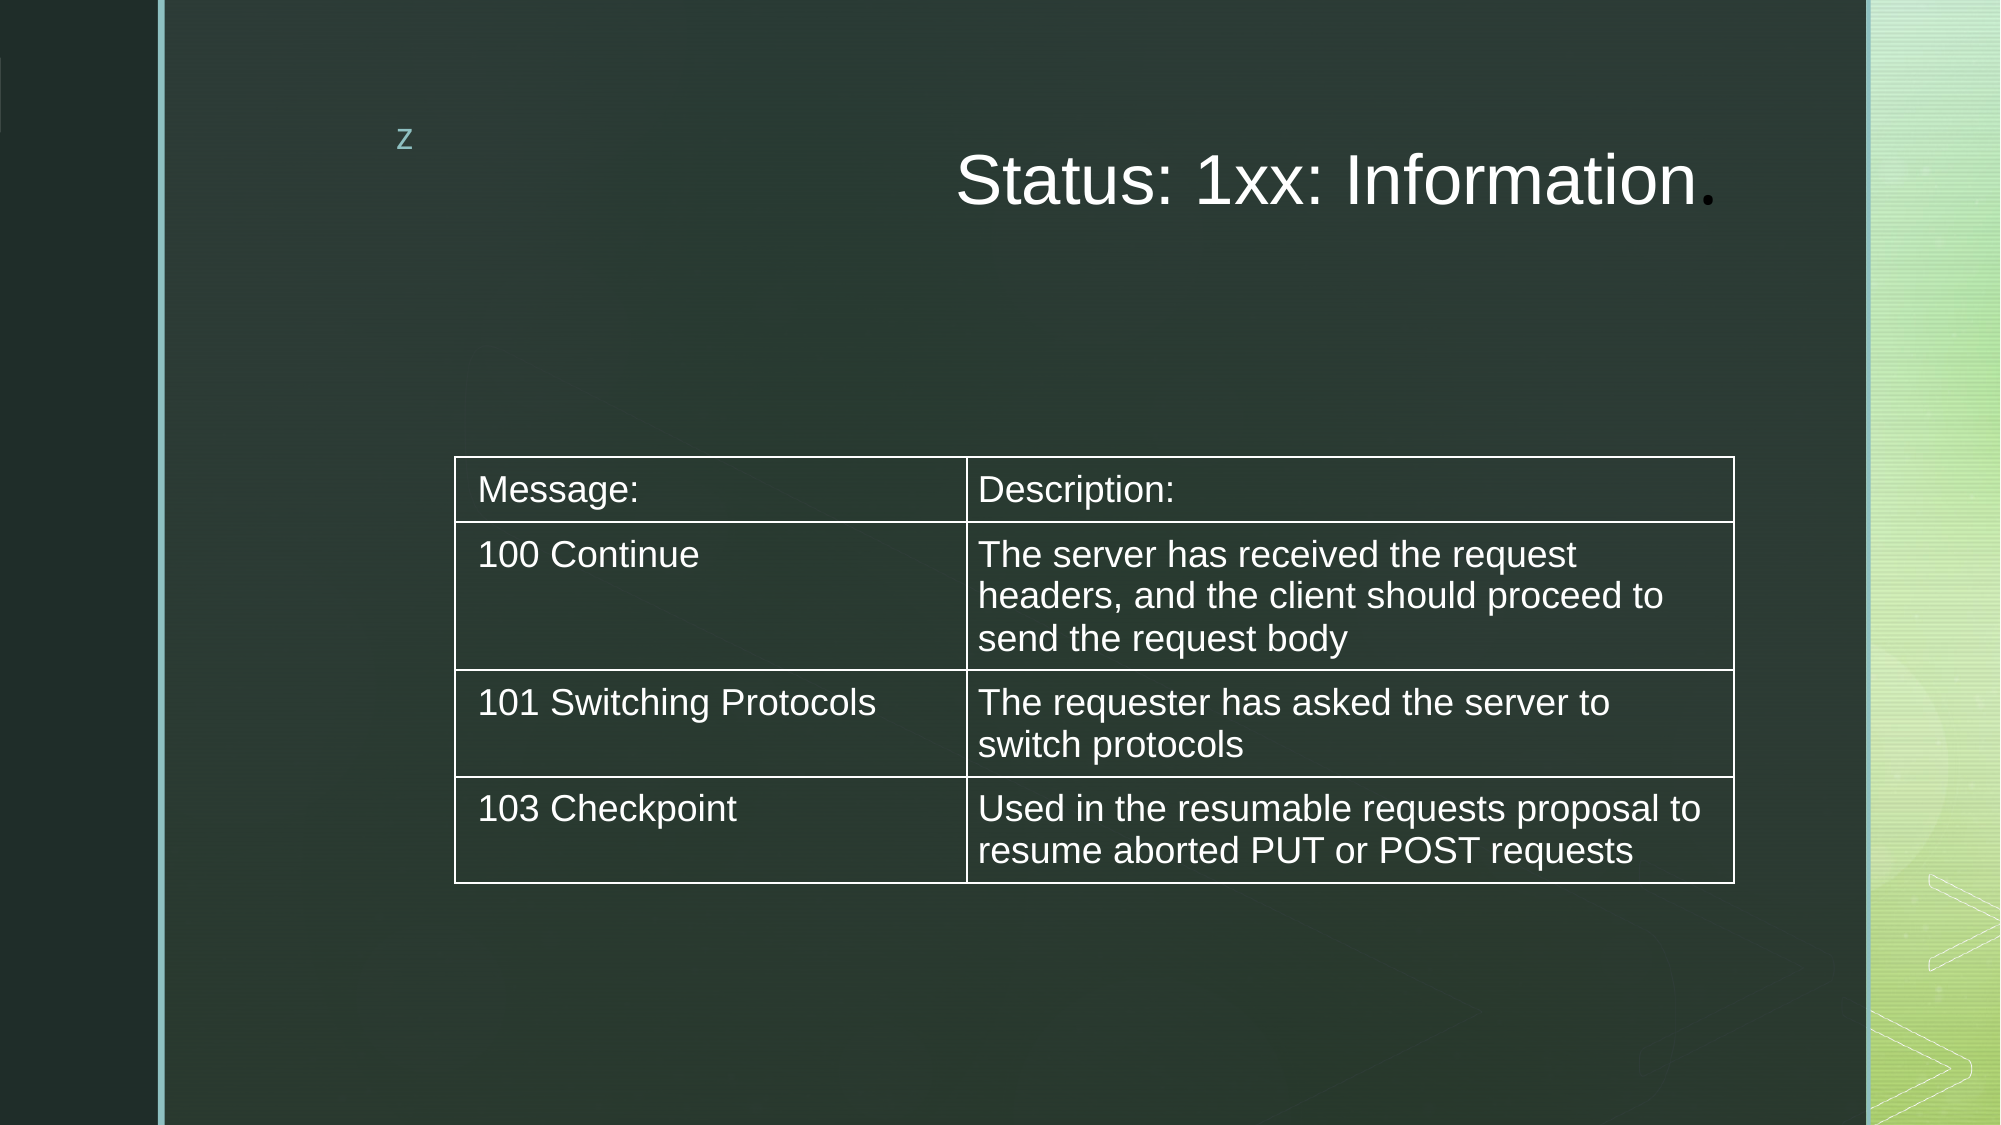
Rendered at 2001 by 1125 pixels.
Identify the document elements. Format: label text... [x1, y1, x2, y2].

table_cell 100 Continue [456, 523, 966, 669]
table_cell 101 Switching Protocols [456, 671, 966, 776]
picture [1871, 0, 2001, 1125]
table_cell The server has received the request headers, and the client should proceed to send the request body [968, 523, 1733, 669]
table_cell The requester has asked the server to switch protocols [968, 671, 1733, 776]
table_cell Used in the resumable requests proposal to resume aborted PUT or POST requests [968, 778, 1733, 882]
table_header Message: [456, 458, 966, 521]
title Status: 1xx: Information. [428, 132, 1734, 310]
table_header Description: [968, 458, 1733, 521]
table_cell 103 Checkpoint [456, 778, 966, 882]
